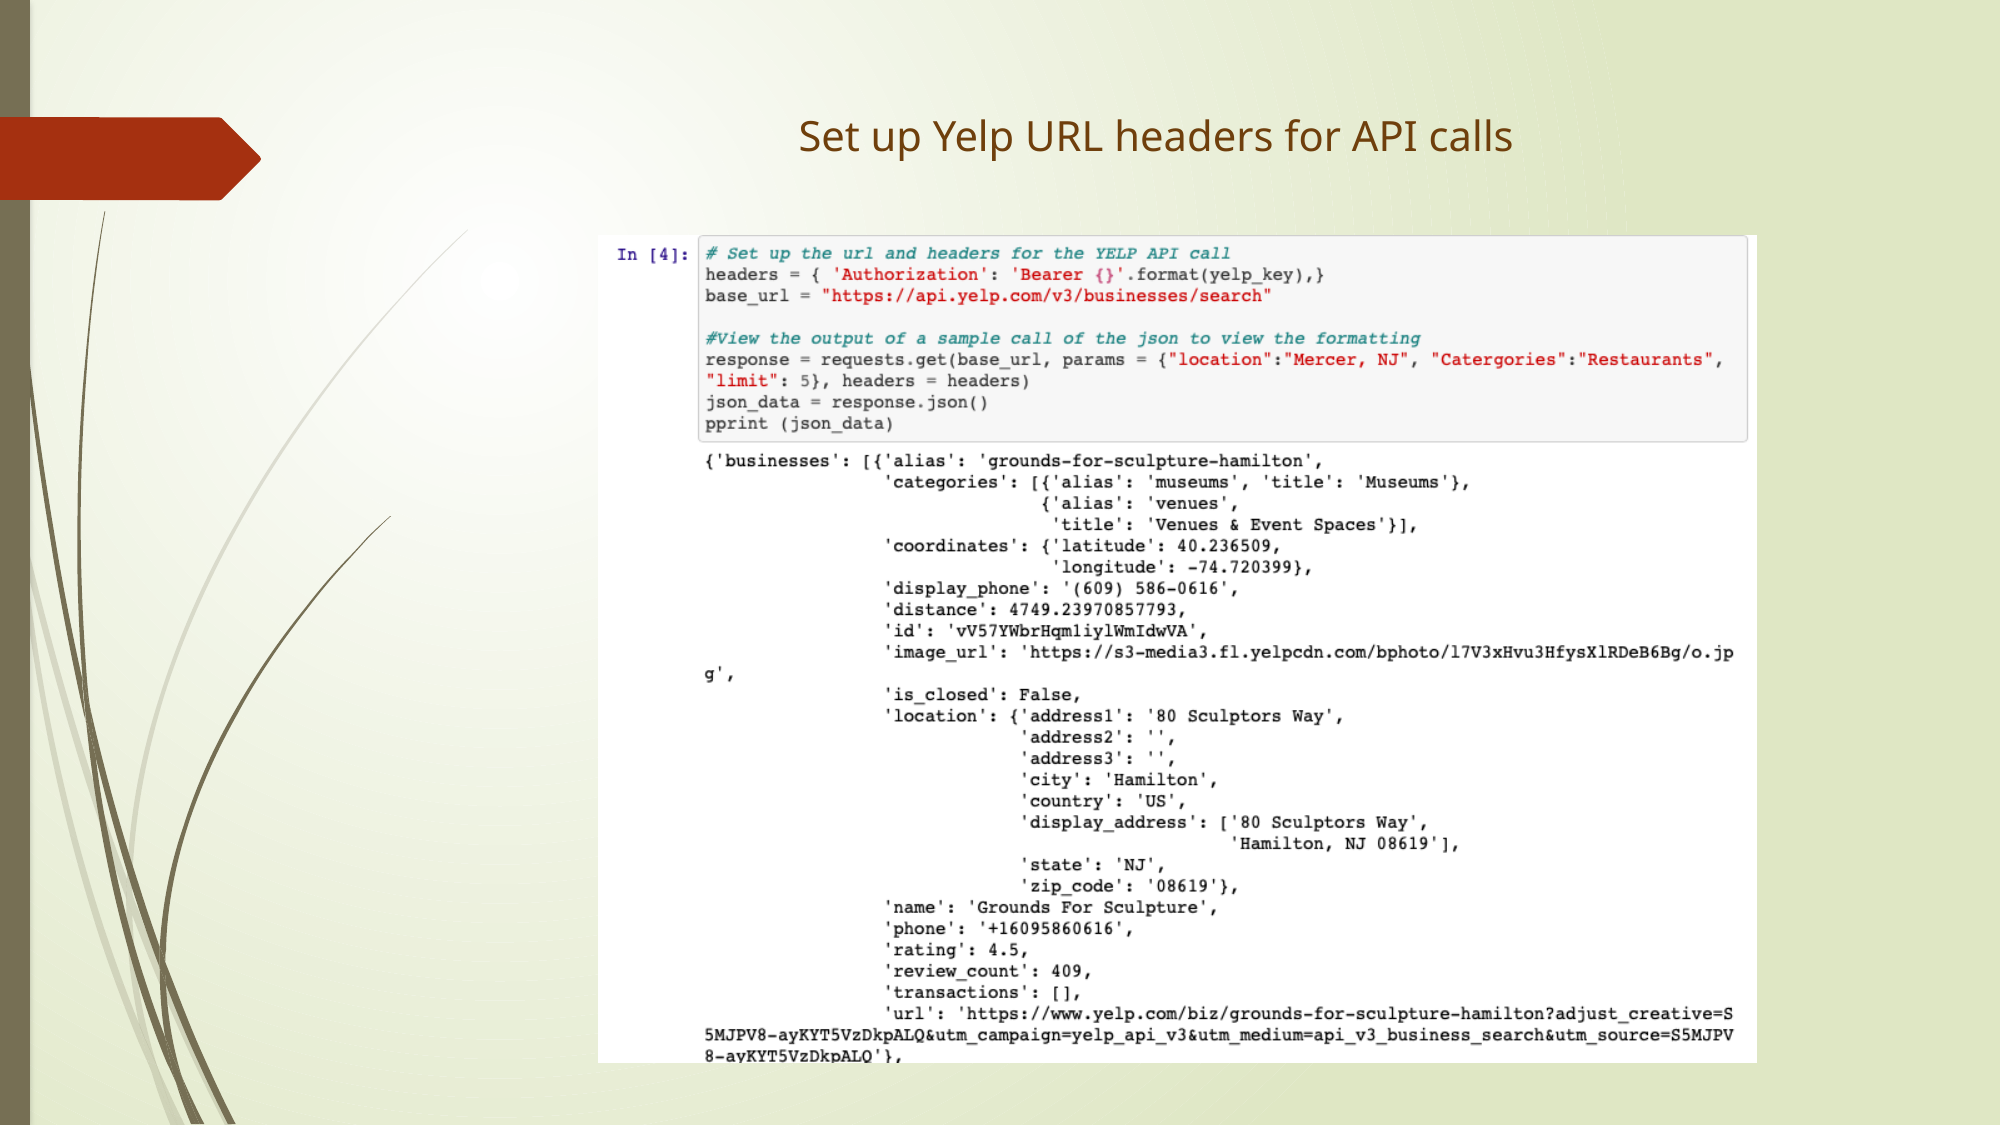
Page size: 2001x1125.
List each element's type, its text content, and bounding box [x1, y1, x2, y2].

picture [598, 235, 1757, 1063]
title Set up Yelp URL headers for API calls [425, 102, 1888, 209]
